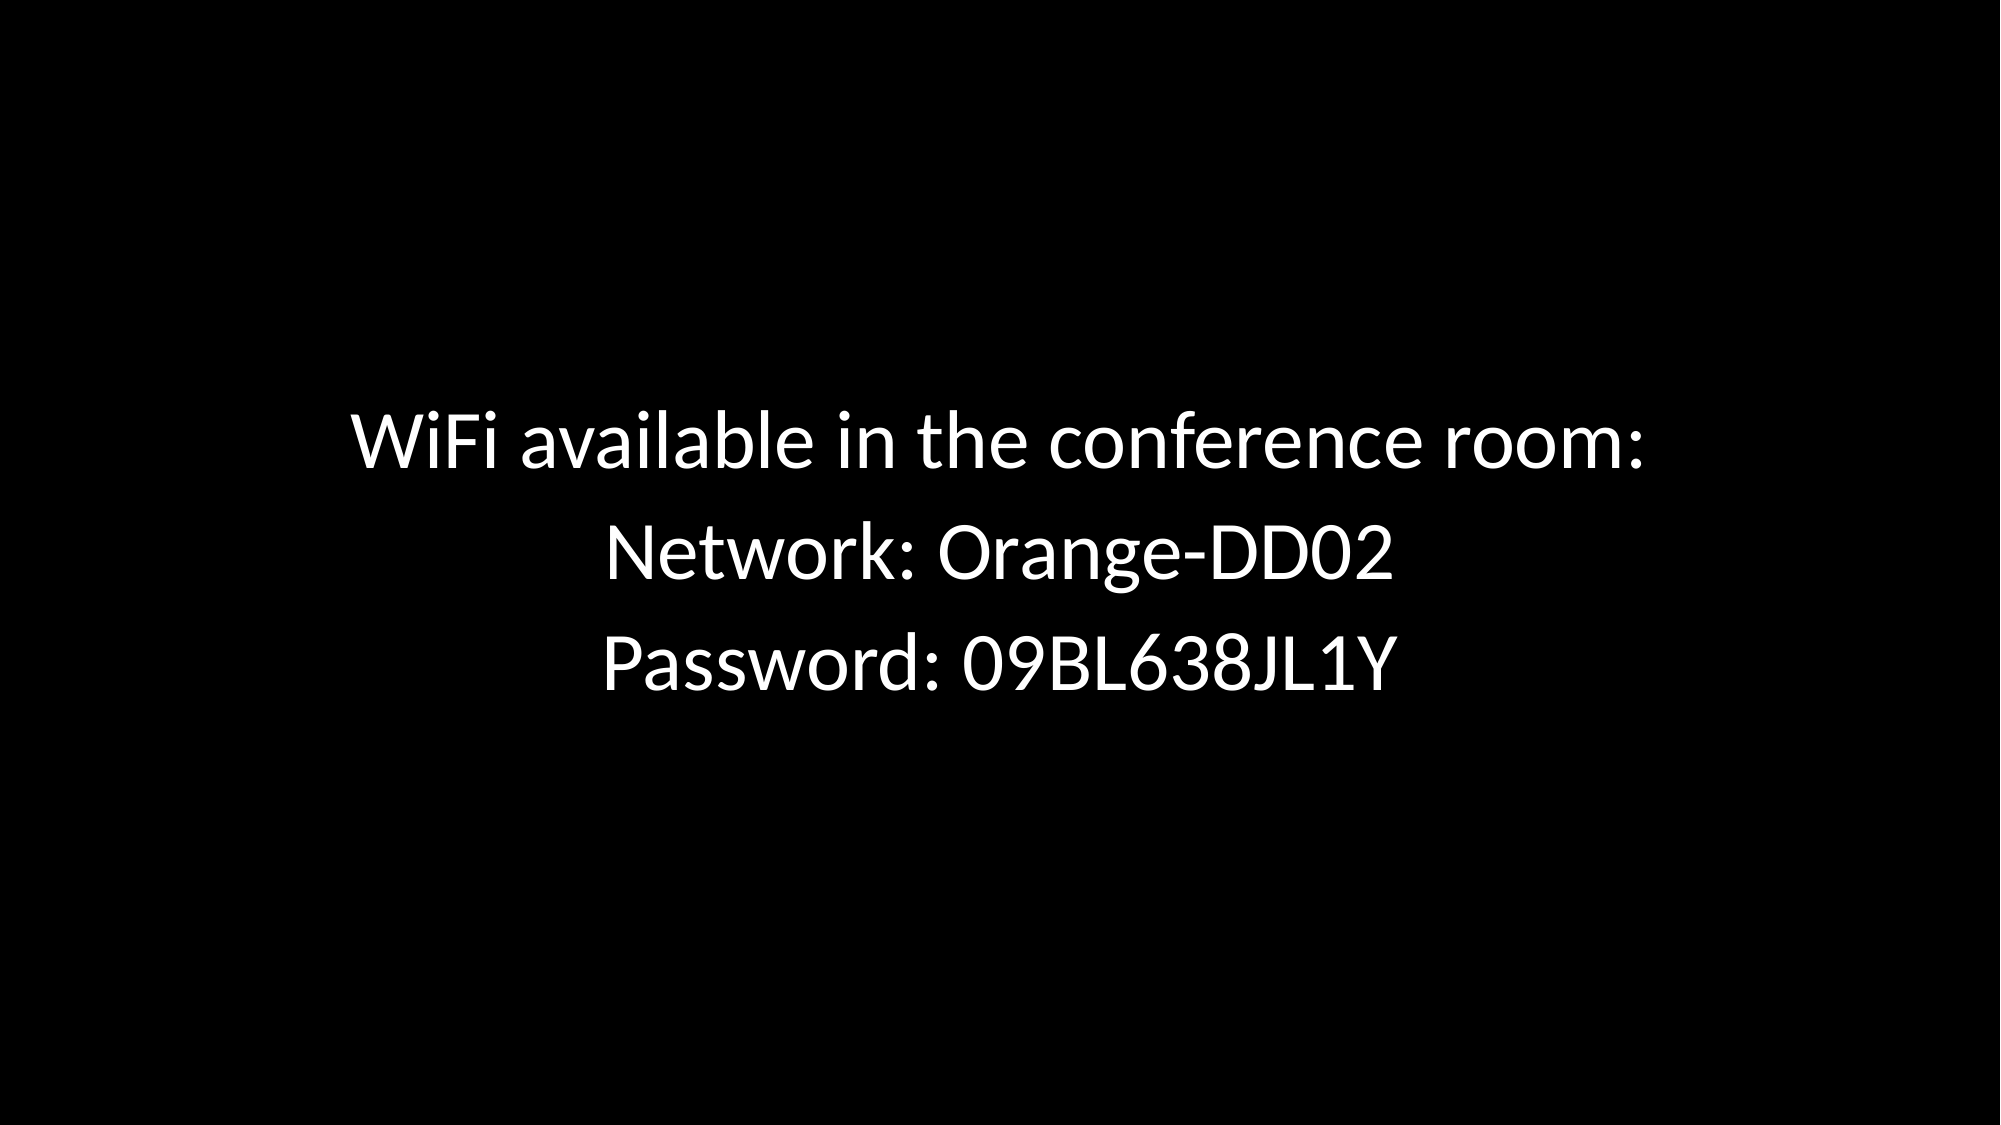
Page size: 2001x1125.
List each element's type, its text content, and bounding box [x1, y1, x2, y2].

list WiFi available in the conference room: Network: Orange-DD02 Password: 09BL638JL1Y [137, 389, 1863, 1014]
